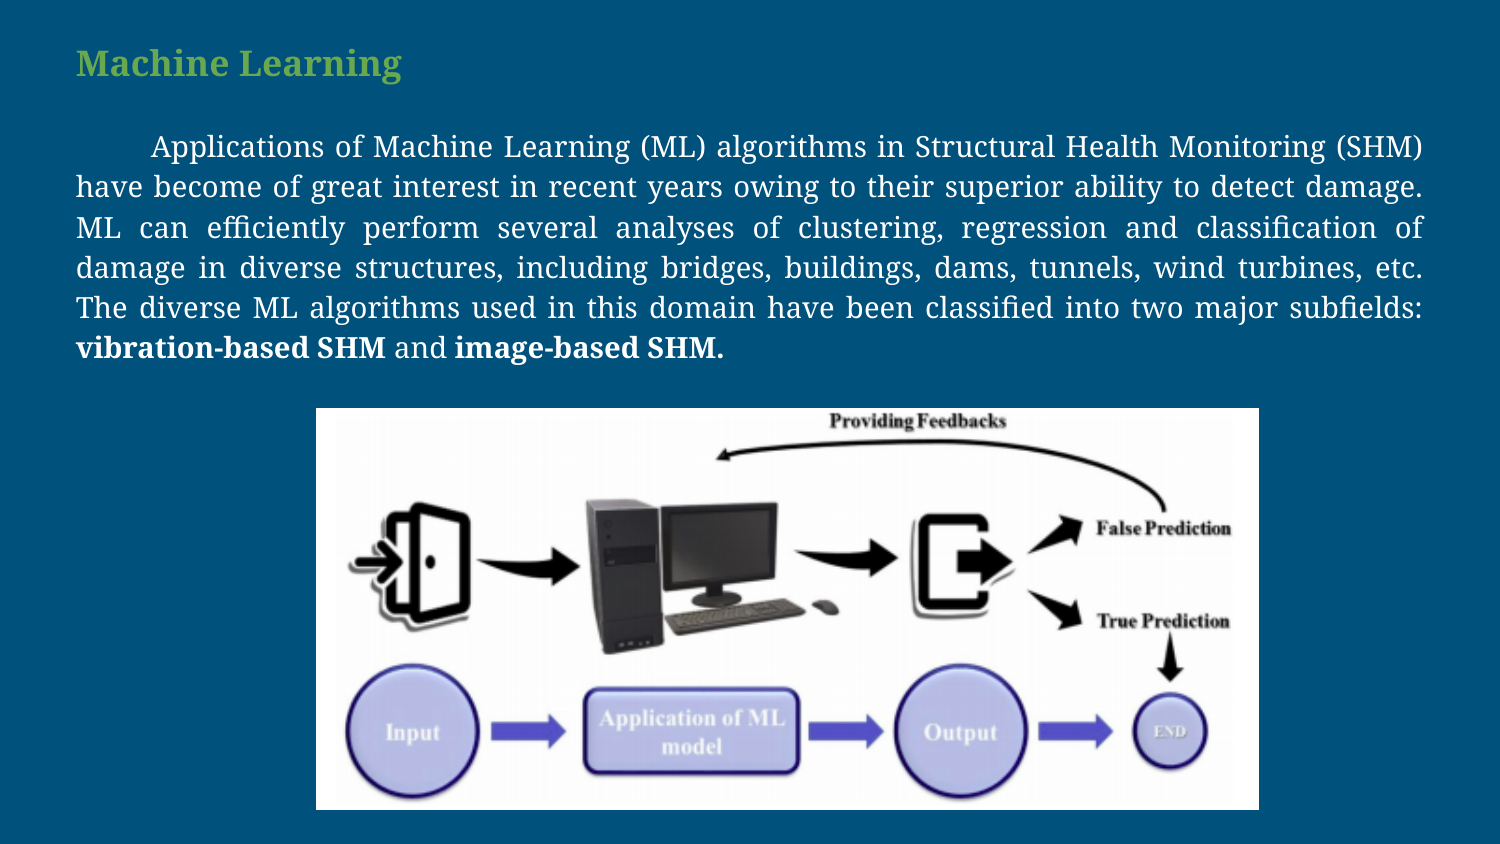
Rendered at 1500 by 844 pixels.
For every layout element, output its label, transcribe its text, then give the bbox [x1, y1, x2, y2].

picture [317, 409, 1258, 809]
text_box Machine Learning Applications of Machine Learning (ML) algorithms in Structural Health Monitoring (SHM) have become of great interest in recent years owing to their superior ability to detect damage. ML can efficiently perform several analyses of clustering, regression and classification of damage in diverse structures, including bridges, buildings, dams, tunnels, wind turbines, etc. The diverse ML algorithms used in this domain have been classified into two major subfields: vibration-based SHM and image-based SHM. [60, 19, 1440, 750]
